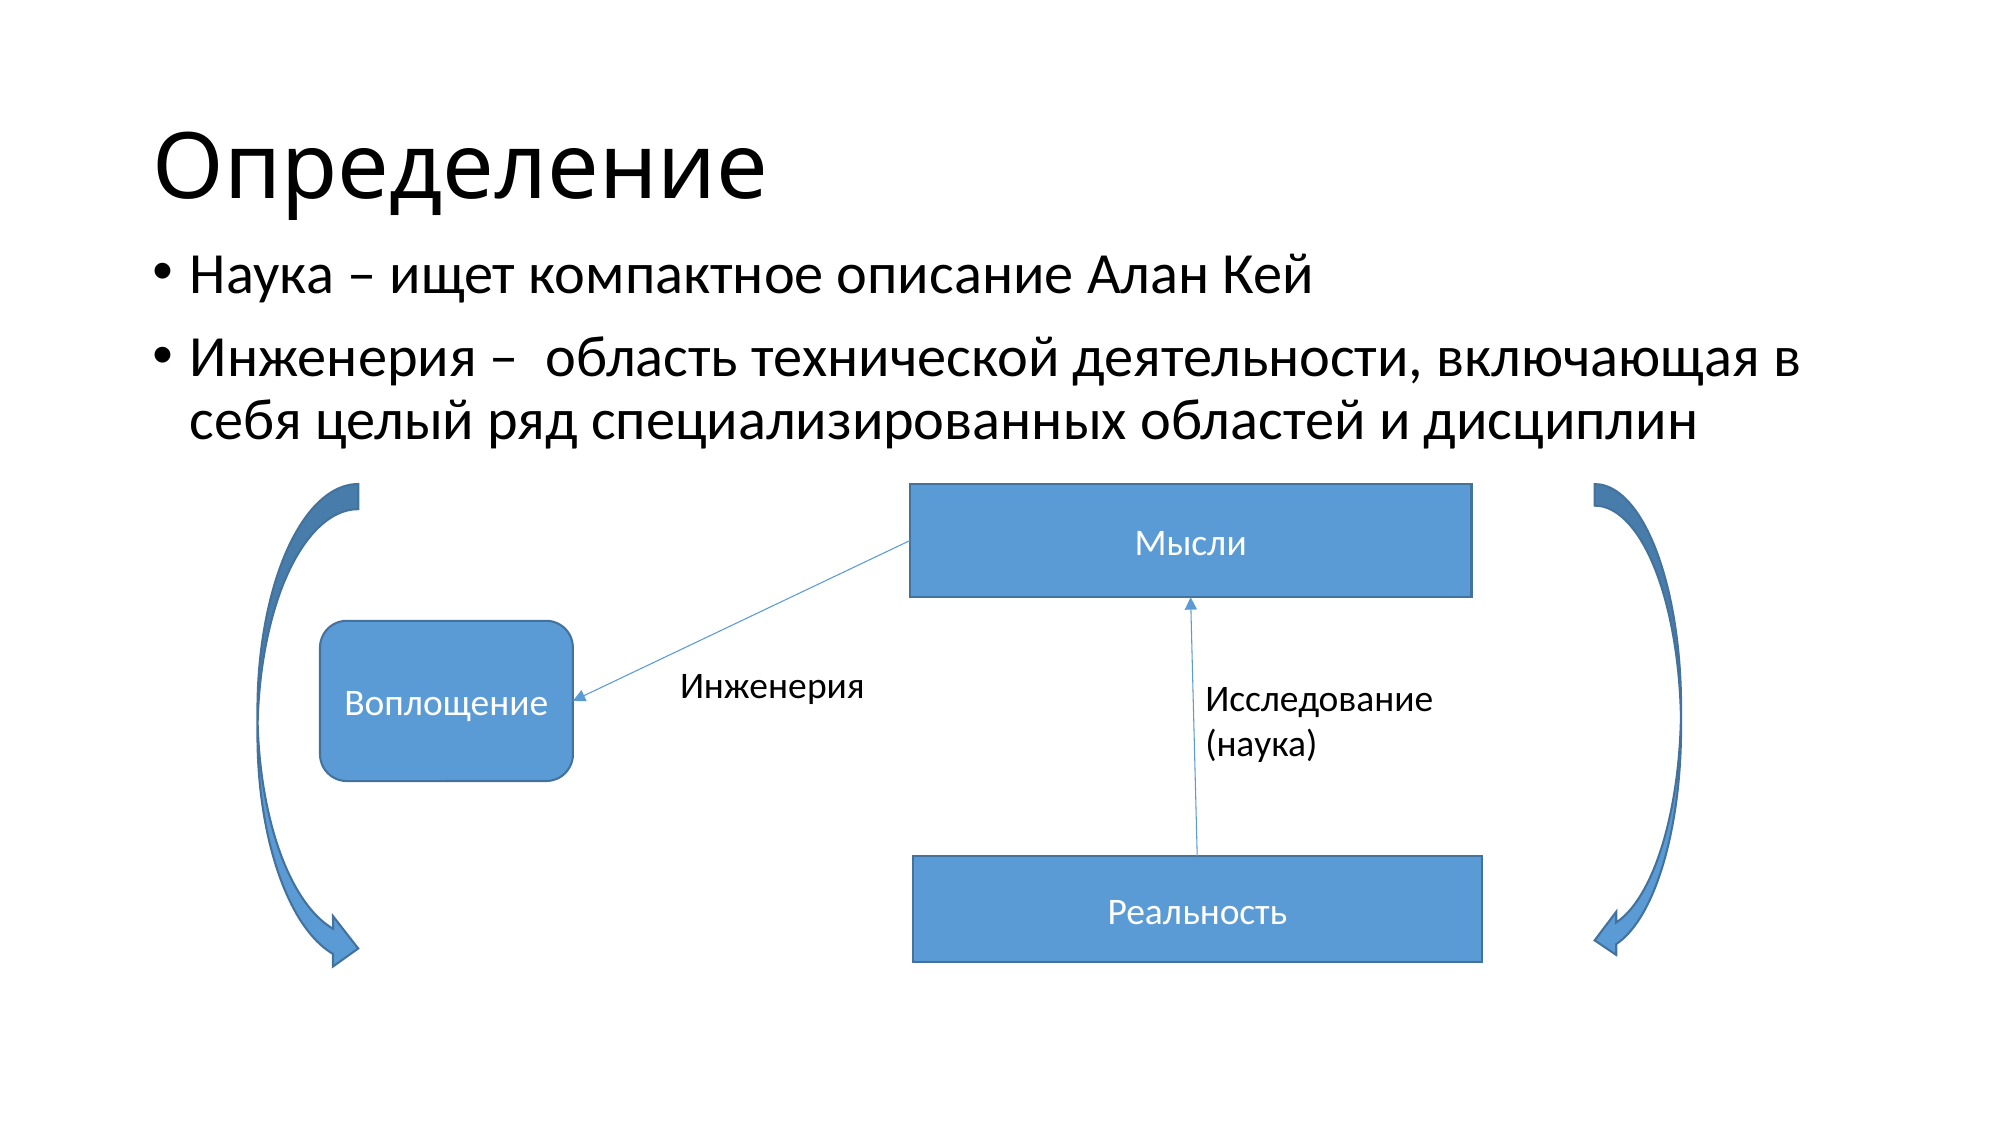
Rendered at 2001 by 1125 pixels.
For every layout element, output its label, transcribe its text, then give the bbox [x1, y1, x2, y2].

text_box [1190, 597, 1198, 857]
text_box Воплощение [318, 619, 574, 783]
text_box Мысли [909, 483, 1473, 598]
text_box [1593, 482, 1683, 957]
title Определение [137, 59, 1863, 235]
text_box Исследование (наука) [1198, 666, 1466, 771]
text_box [256, 482, 360, 969]
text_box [572, 540, 910, 701]
list Наука – ищет компактное описание Алан Кей Инженерия – область технической деятельности, включающая в себя целый ряд специализированных областей и дисциплин [137, 235, 1863, 1014]
text_box Реальность [912, 855, 1483, 963]
text_box Инженерия [665, 653, 922, 714]
